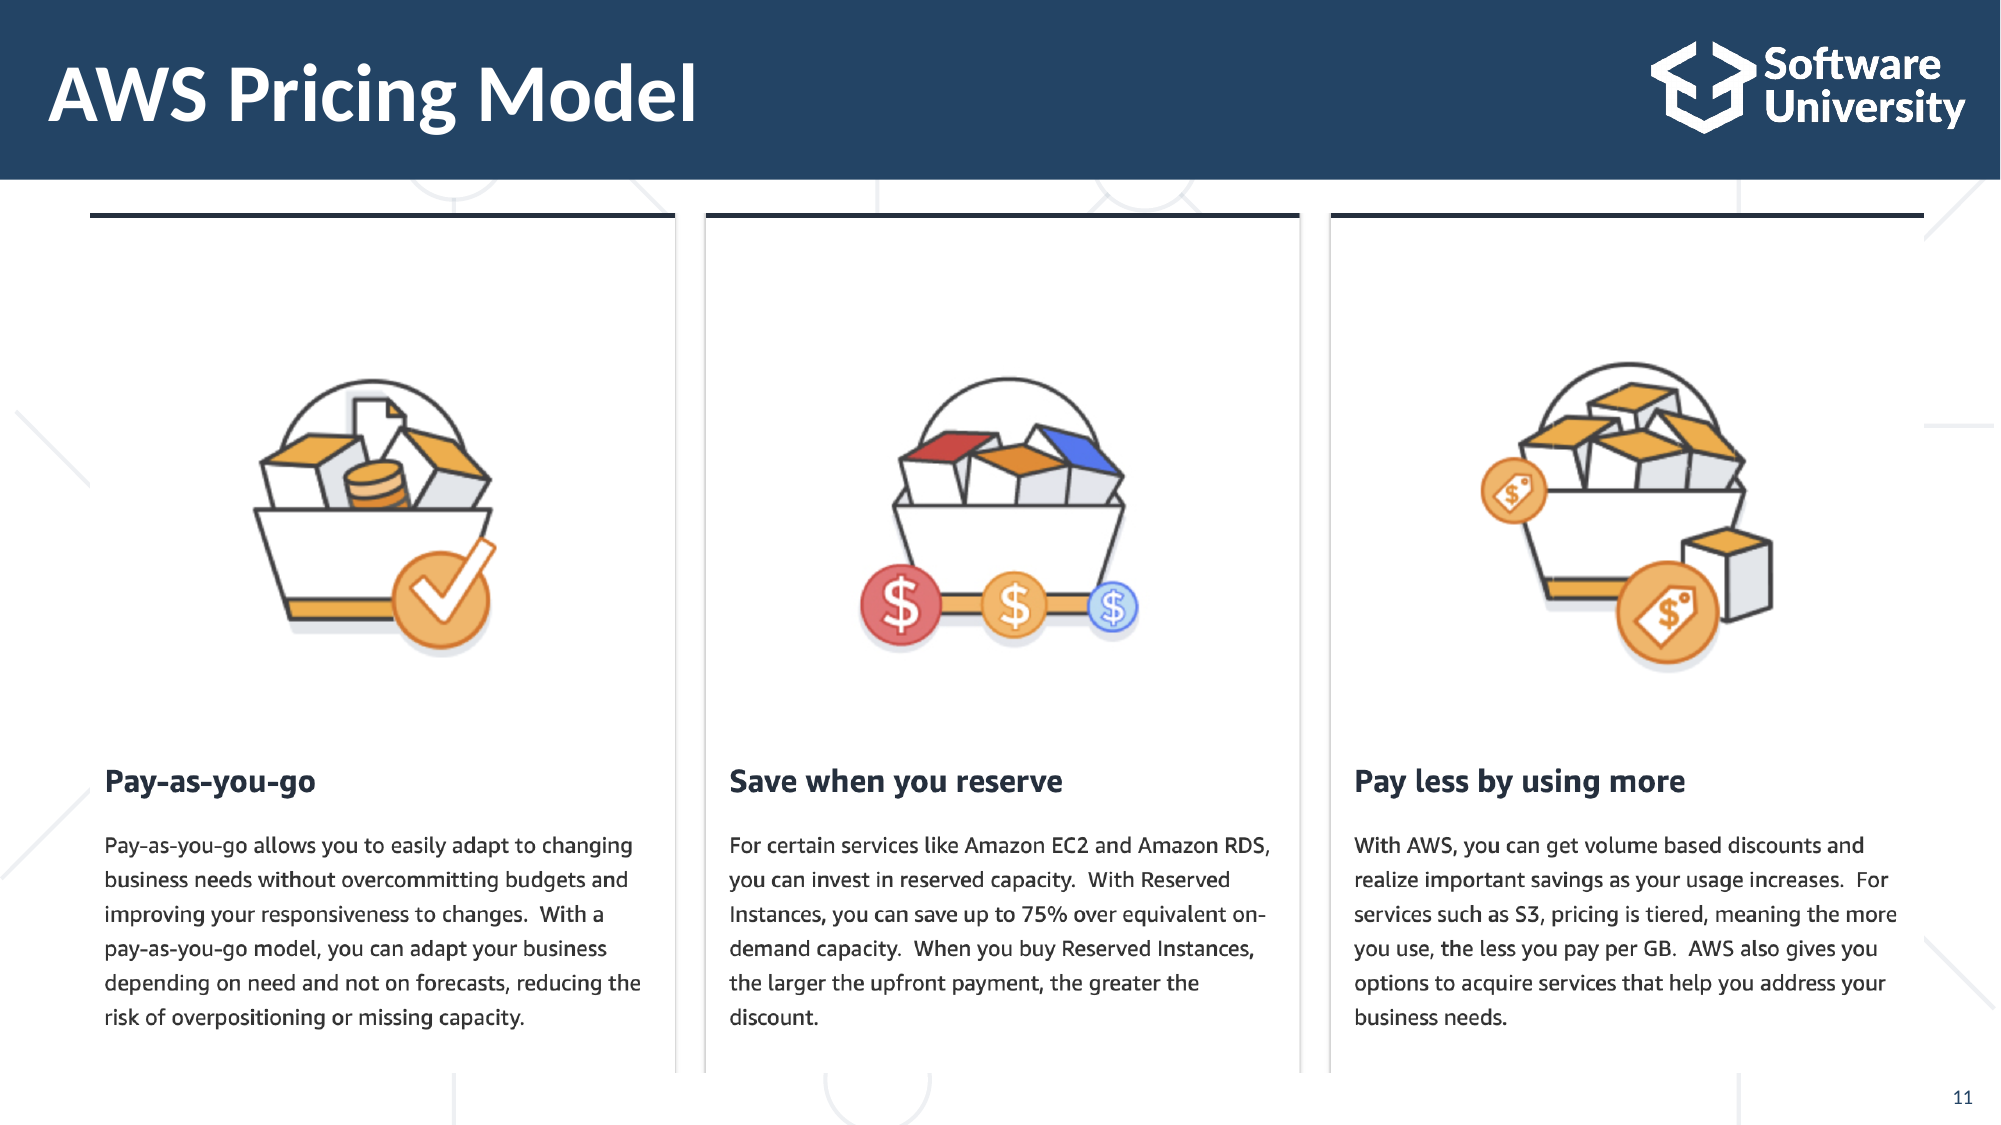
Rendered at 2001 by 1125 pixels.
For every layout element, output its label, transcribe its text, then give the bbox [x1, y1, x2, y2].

picture [89, 213, 1924, 1073]
title AWS Pricing Model [31, 16, 1625, 162]
slide_number 11 [1927, 1067, 1989, 1117]
picture [1651, 41, 1966, 134]
